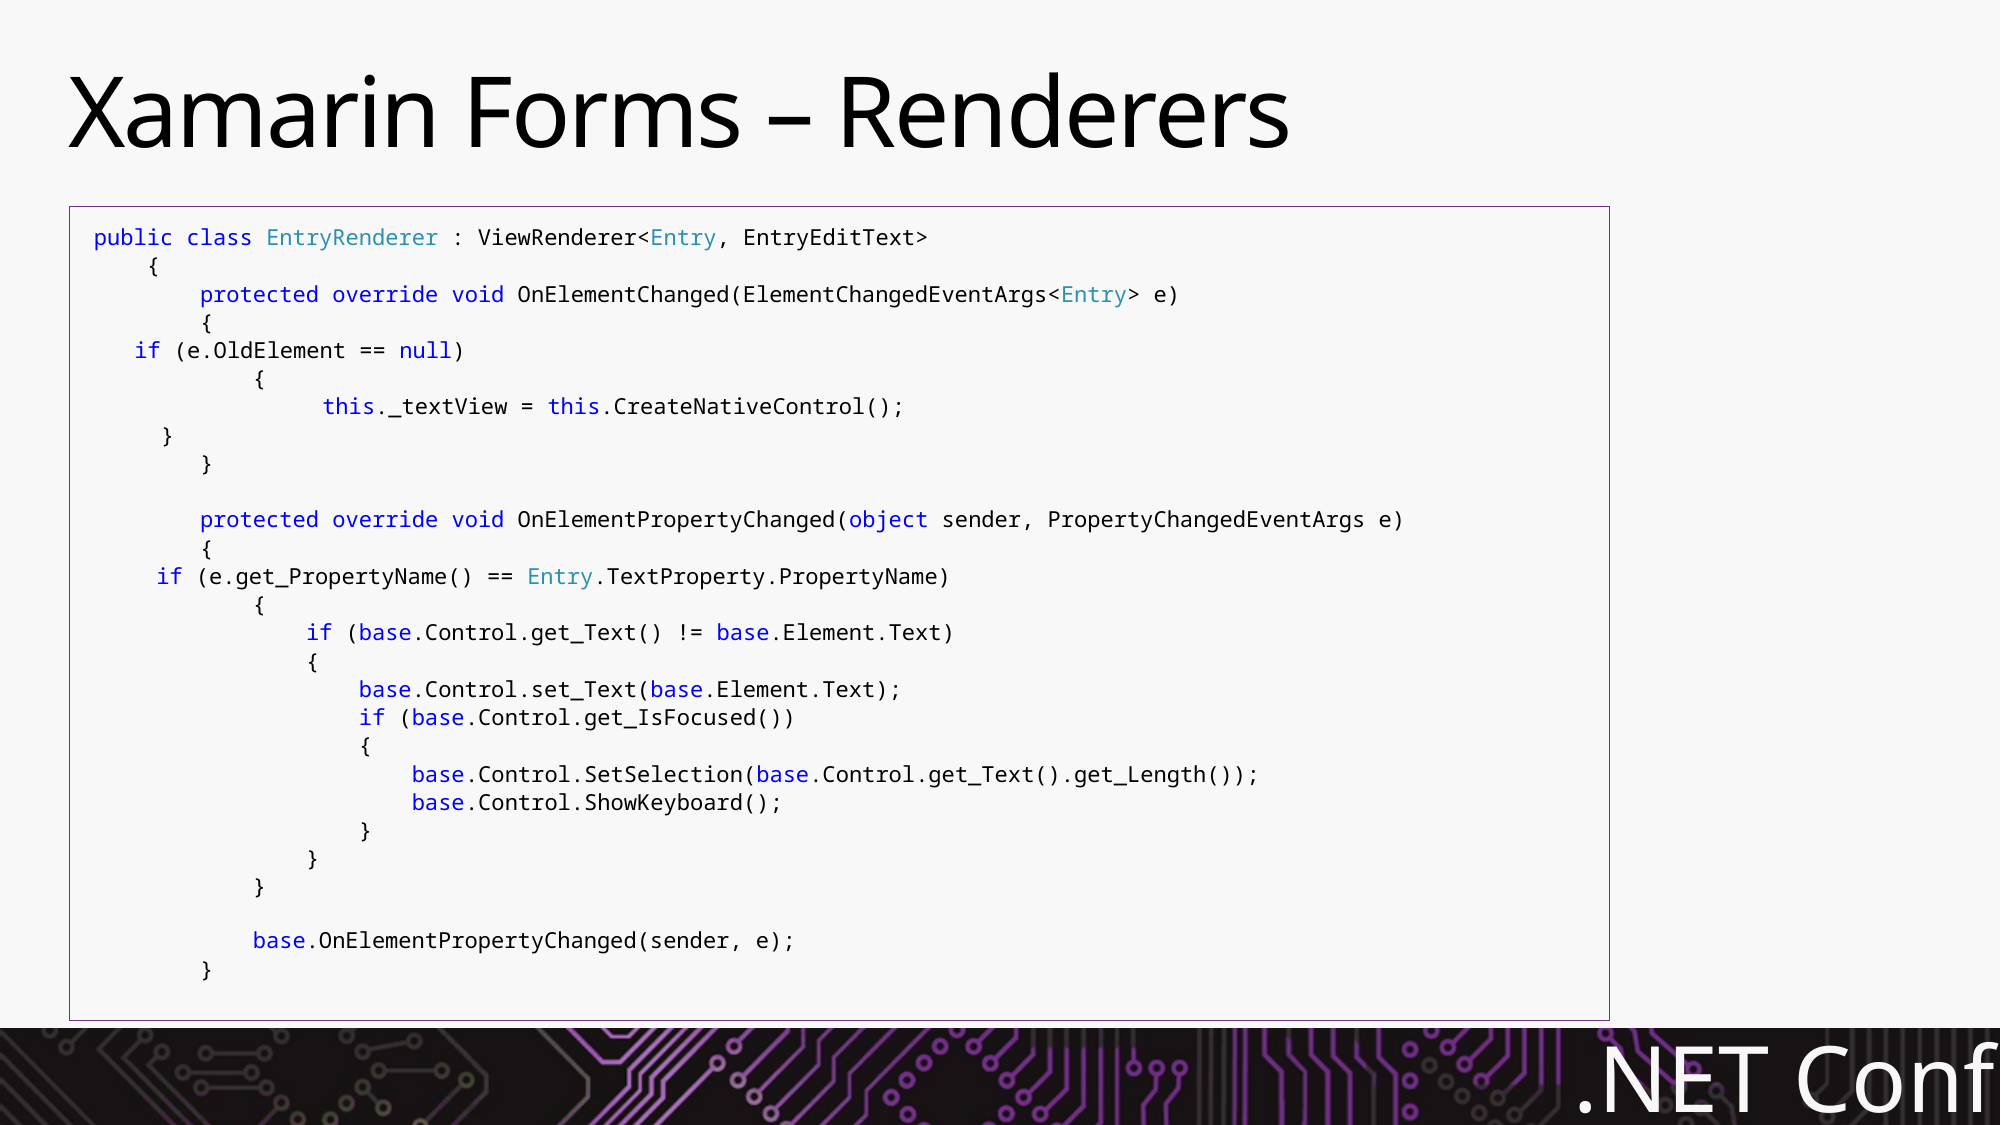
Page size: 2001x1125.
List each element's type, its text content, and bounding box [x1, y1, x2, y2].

title Xamarin Forms – Renderers [44, 47, 1957, 196]
picture [0, 1028, 2000, 1125]
list public class EntryRenderer : ViewRenderer<Entry, EntryEditText> { protected override void OnElementChanged(ElementChangedEventArgs<Entry> e) { if (e.OldElement == null) { this._textView = this.CreateNativeControl(); } } protected override void OnElementPropertyChanged(object sender, PropertyChangedEventArgs e) { if (e.get_PropertyName() == Entry.TextProperty.PropertyName) { if (base.Control.get_Text() != base.Element.Text) { base.Control.set_Text(base.Element.Text); if (base.Control.get_IsFocused()) { base.Control.SetSelection(base.Control.get_Text().get_Length()); base.Control.ShowKeyboard(); } } } base.OnElementPropertyChanged(sender, e); } [69, 206, 1610, 1021]
